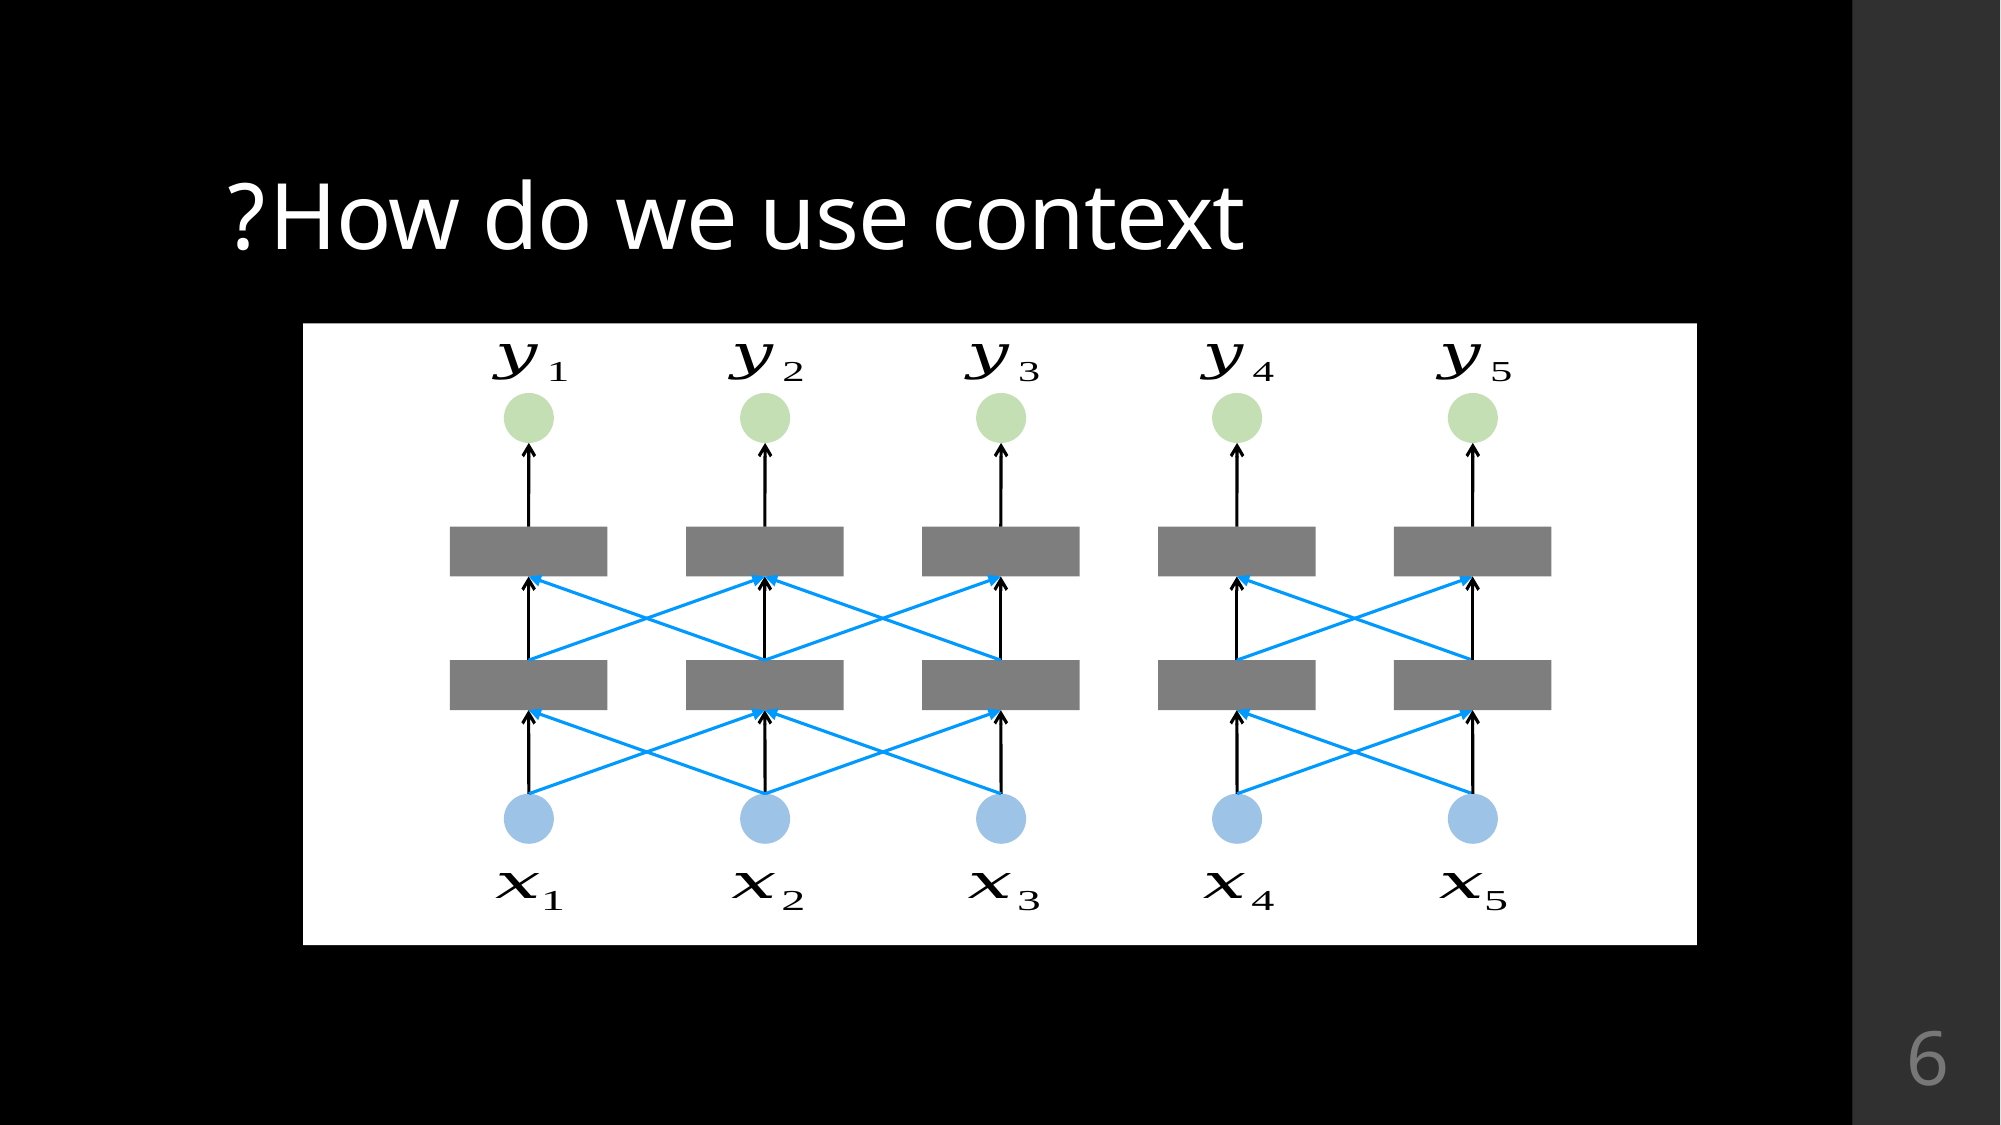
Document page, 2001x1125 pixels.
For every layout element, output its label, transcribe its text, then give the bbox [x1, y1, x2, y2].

text_box [1446, 391, 1500, 444]
text_box [974, 794, 1028, 845]
text_box [1393, 525, 1552, 578]
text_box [764, 709, 1002, 794]
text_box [1236, 576, 1469, 661]
text_box [1446, 794, 1500, 845]
text_box [502, 391, 556, 444]
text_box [1236, 709, 1470, 794]
text_box [1210, 391, 1264, 444]
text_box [764, 576, 1002, 661]
text_box [1157, 525, 1317, 578]
text_box [738, 391, 792, 444]
text_box [449, 659, 608, 711]
text_box [921, 525, 1081, 578]
text_box [449, 525, 608, 578]
text_box [1393, 659, 1552, 711]
text_box [738, 804, 792, 845]
text_box [302, 322, 1698, 946]
text_box [685, 670, 845, 704]
text_box [502, 794, 556, 845]
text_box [528, 709, 759, 794]
text_box [921, 659, 1081, 711]
text_box [685, 525, 845, 570]
text_box [974, 391, 1028, 444]
text_box [1210, 794, 1264, 845]
slide_number 6 [1852, 1012, 2000, 1110]
text_box [1157, 659, 1317, 711]
title How do we use context? [206, 60, 1797, 278]
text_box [528, 576, 758, 661]
